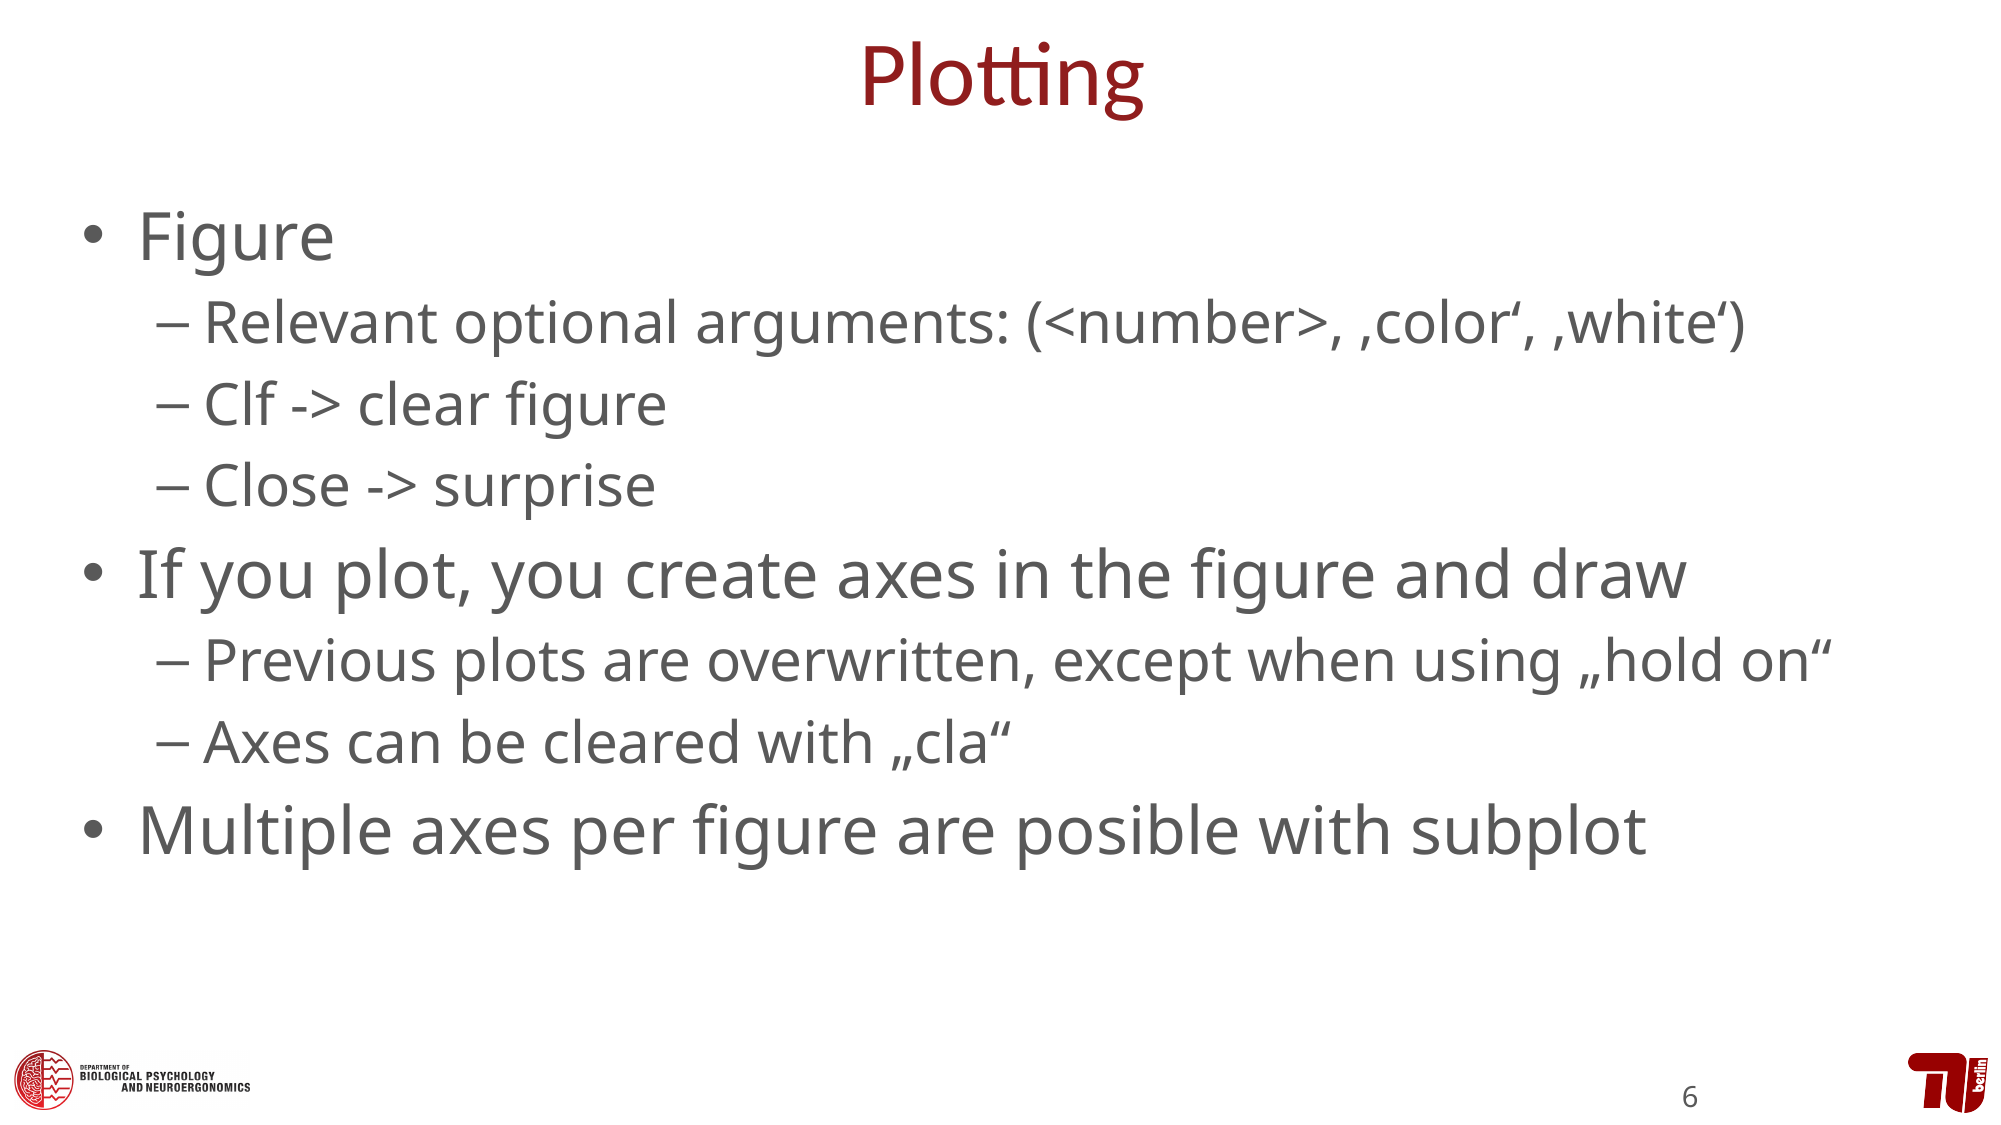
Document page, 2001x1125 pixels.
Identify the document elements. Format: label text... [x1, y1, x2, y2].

list Figure Relevant optional arguments: (<number>, ‚color‘, ‚white‘) Clf -> clear figure Close -> surprise If you plot, you create axes in the figure and draw Previous plots are overwritten, except when using „hold on“ Axes can be cleared with „cla“ Multiple axes per figure are posible with subplot [66, 185, 1950, 1030]
picture [14, 1050, 250, 1110]
title Plotting [220, 0, 1787, 152]
picture [1908, 1053, 1988, 1113]
